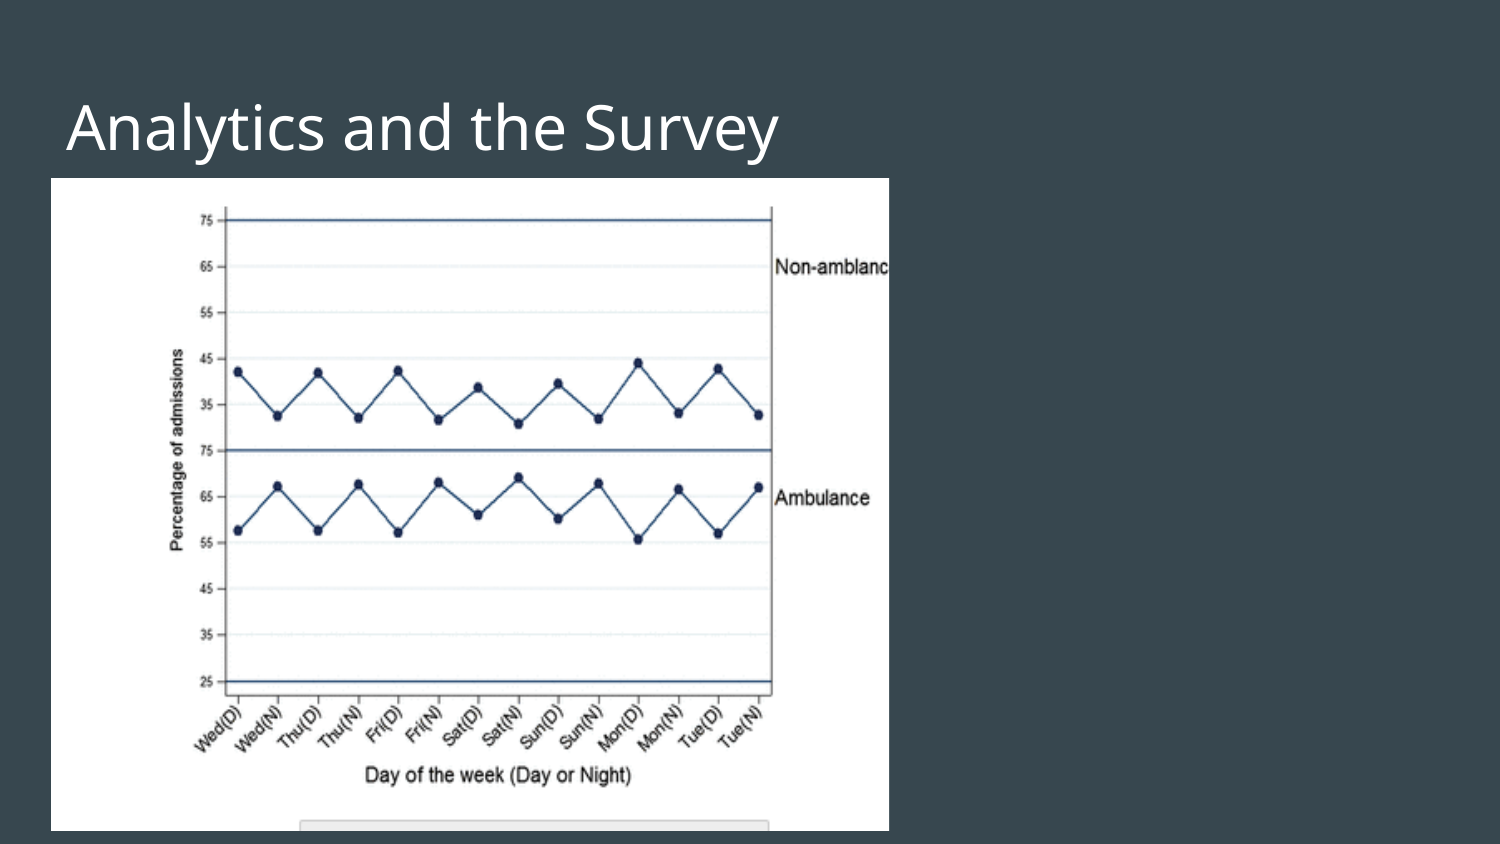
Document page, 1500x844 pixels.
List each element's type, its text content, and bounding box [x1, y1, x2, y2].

picture [50, 178, 890, 831]
title Analytics and the Survey [51, 72, 1449, 167]
